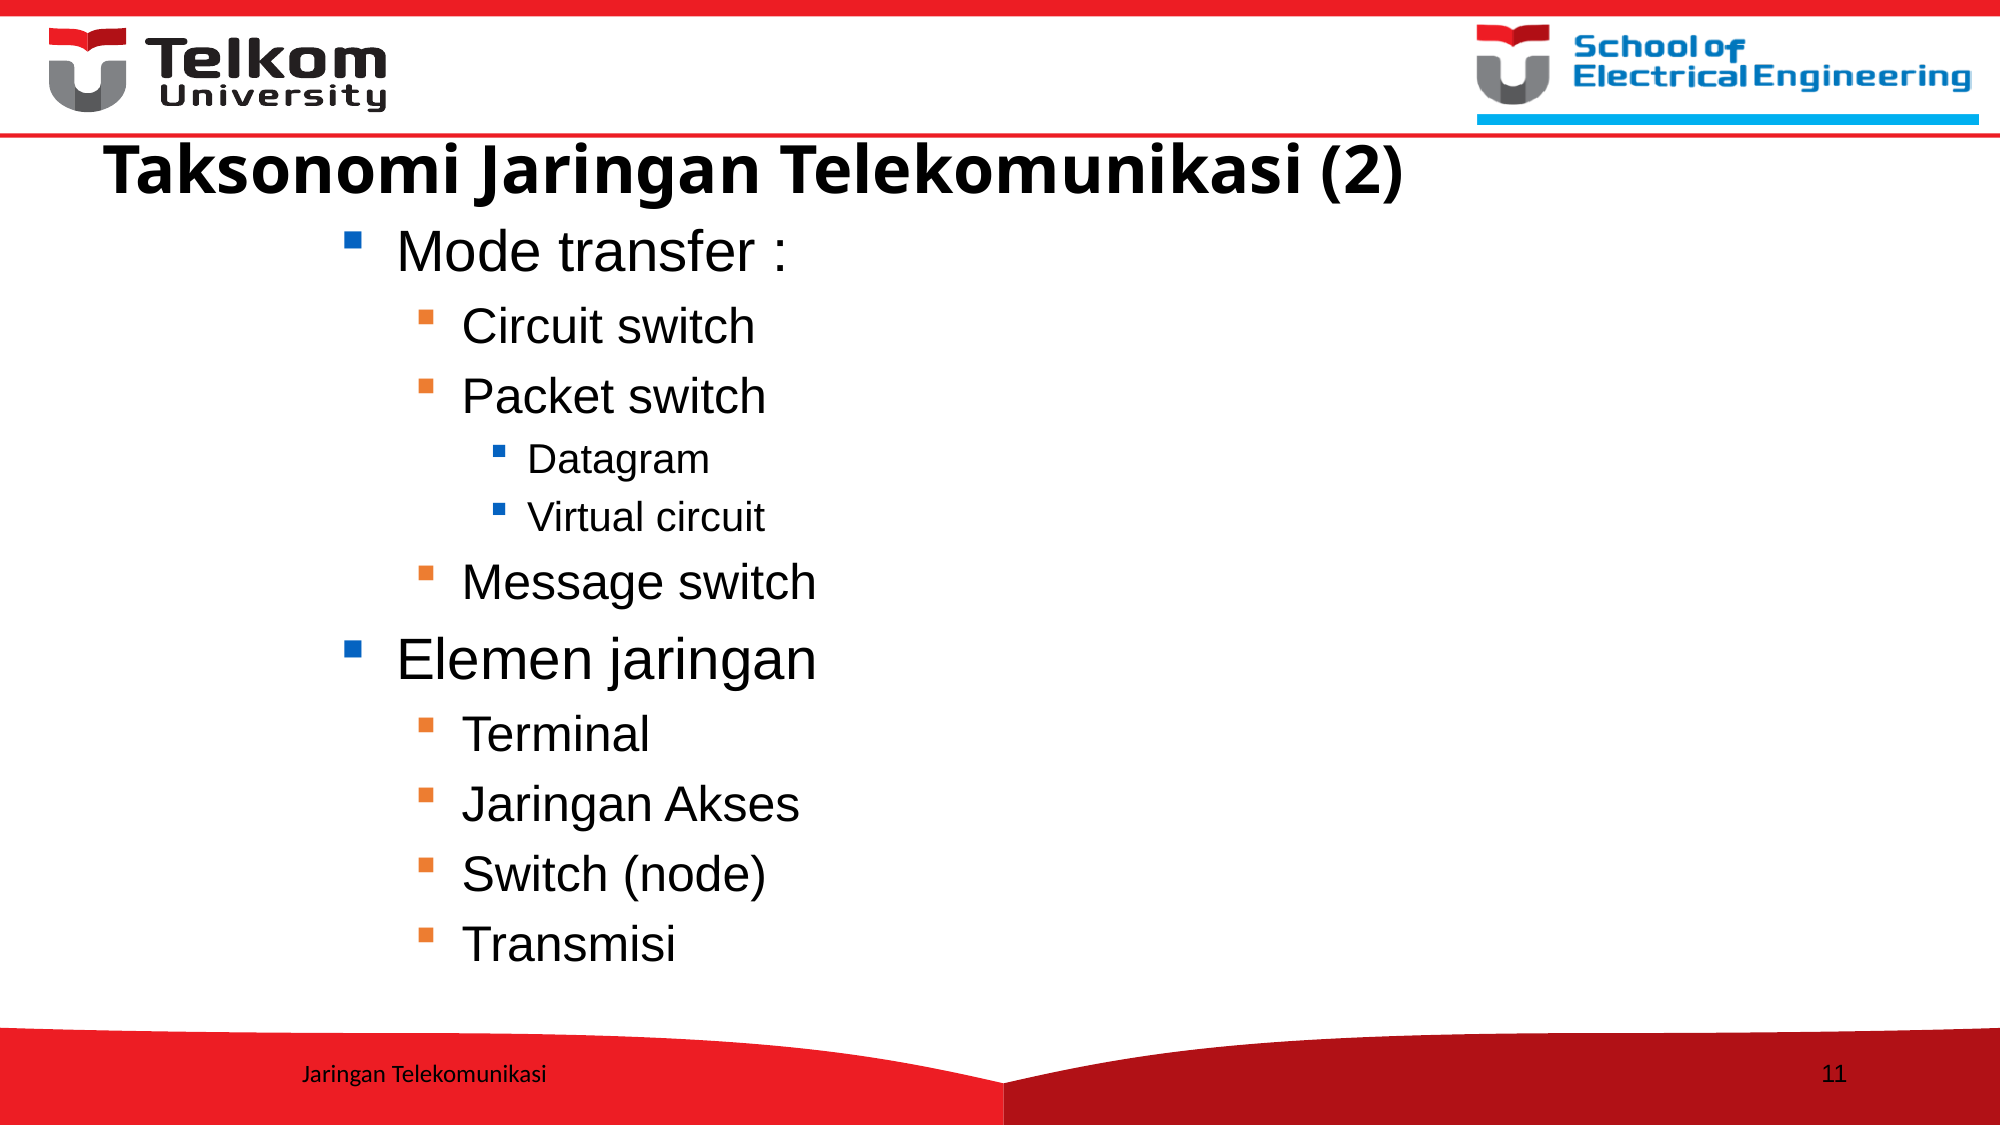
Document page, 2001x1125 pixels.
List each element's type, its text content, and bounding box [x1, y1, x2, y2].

picture [1466, 24, 1979, 114]
title Taksonomi Jaringan Telekomunikasi (2) [86, 112, 1513, 238]
text_box Mode transfer : Circuit switch Packet switch Datagram Virtual circuit Message switch Elemen jaringan Terminal Jaringan Akses Switch (node) Transmisi [324, 205, 1750, 982]
footer Jaringan Telekomunikasi [87, 1042, 763, 1103]
slide_number 11 [1412, 1042, 1863, 1103]
